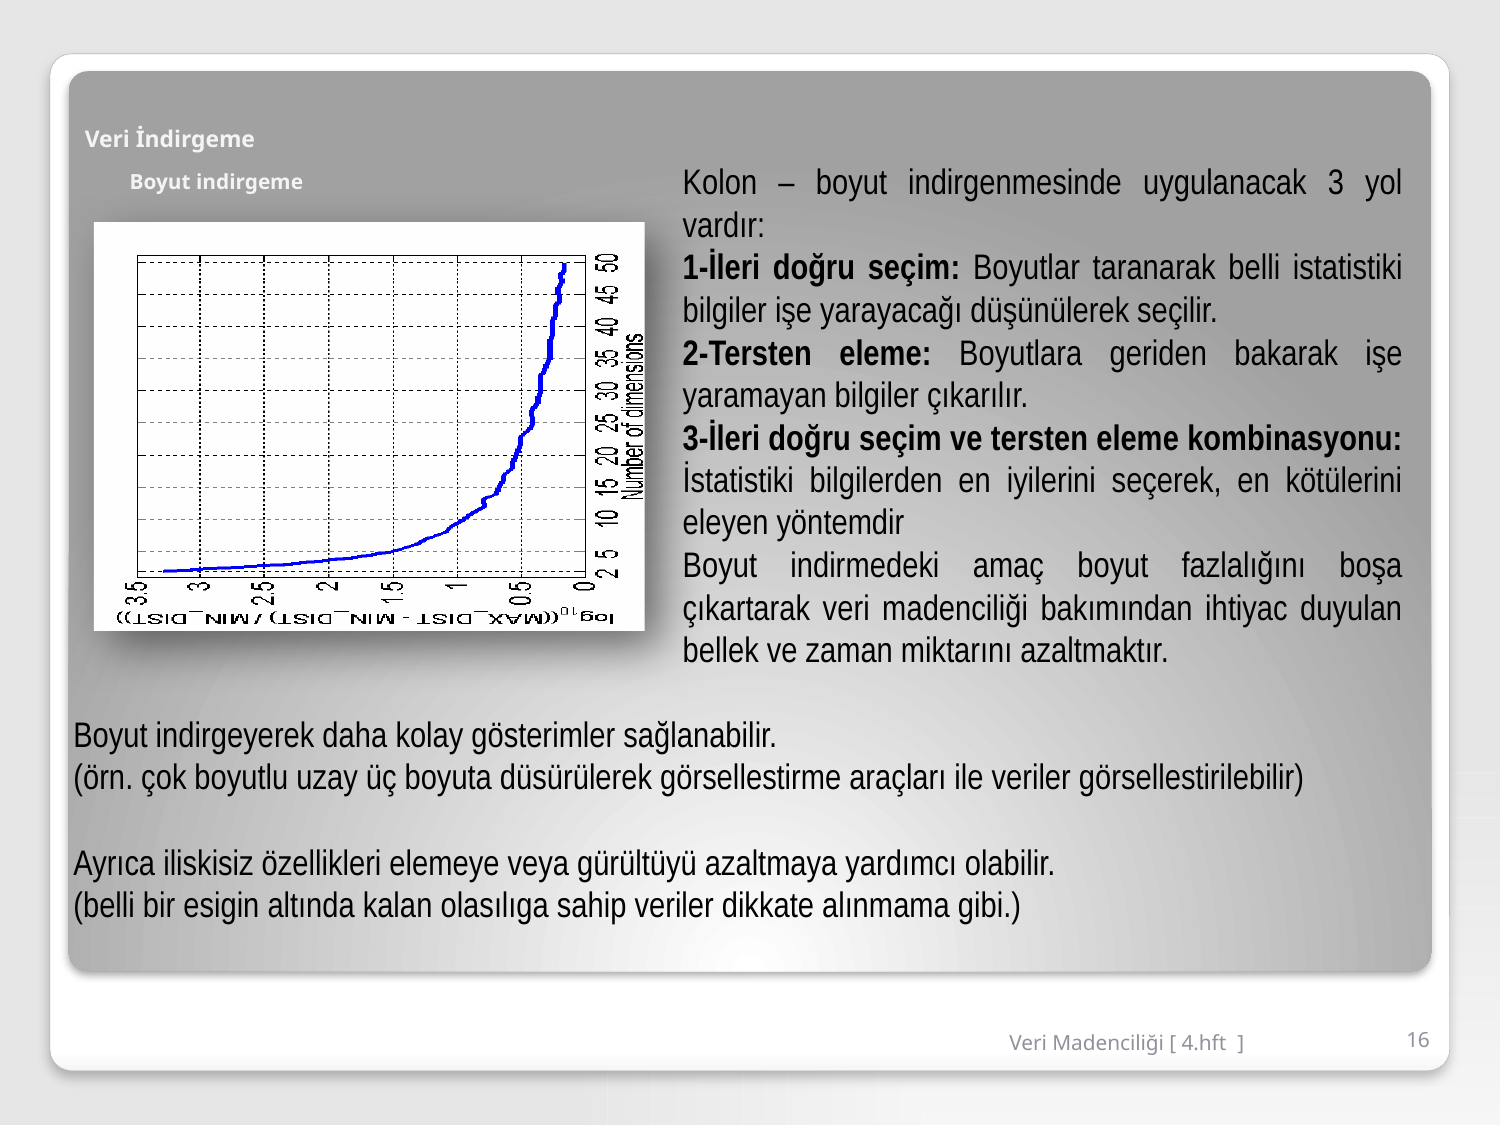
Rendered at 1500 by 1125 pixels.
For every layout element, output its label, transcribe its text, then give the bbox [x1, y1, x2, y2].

slide_number 16 [1370, 1002, 1445, 1063]
text_box Boyut indirgeyerek daha kolay gösterimler sağlanabilir. (örn. çok boyutlu uzay üç boyuta düsürülerek görsellestirme araçları ile veriler görsellestirilebilir) Ayrıca iliskisiz özellikleri elemeye veya gürültüyü azaltmaya yardımcı olabilir. (belli bir esigin altında kalan olasılıga sahip veriler dikkate alınmama gibi.) [58, 704, 1418, 975]
picture [93, 222, 645, 631]
text_box Kolon – boyut indirgenmesinde uygulanacak 3 yol vardır: 1-İleri doğru seçim: Boyutlar taranarak belli istatistiki bilgiler işe yarayacağı düşünülerek seçilir. 2-Tersten eleme: Boyutlara geriden bakarak işe yaramayan bilgiler çıkarılır. 3-İleri doğru seçim ve tersten eleme kombinasyonu: İstatistiki bilgilerden en iyilerini seçerek, en kötülerini eleyen yöntemdir Boyut indirmedeki amaç boyut fazlalığını boşa çıkartarak veri madenciliği bakımından ihtiyac duyulan bellek ve zaman miktarını azaltmaktır. [667, 152, 1418, 677]
title Veri İndirgeme Boyut indirgeme [70, 117, 1413, 205]
footer Veri Madenciliği [ 4.hft ] [994, 1002, 1370, 1063]
